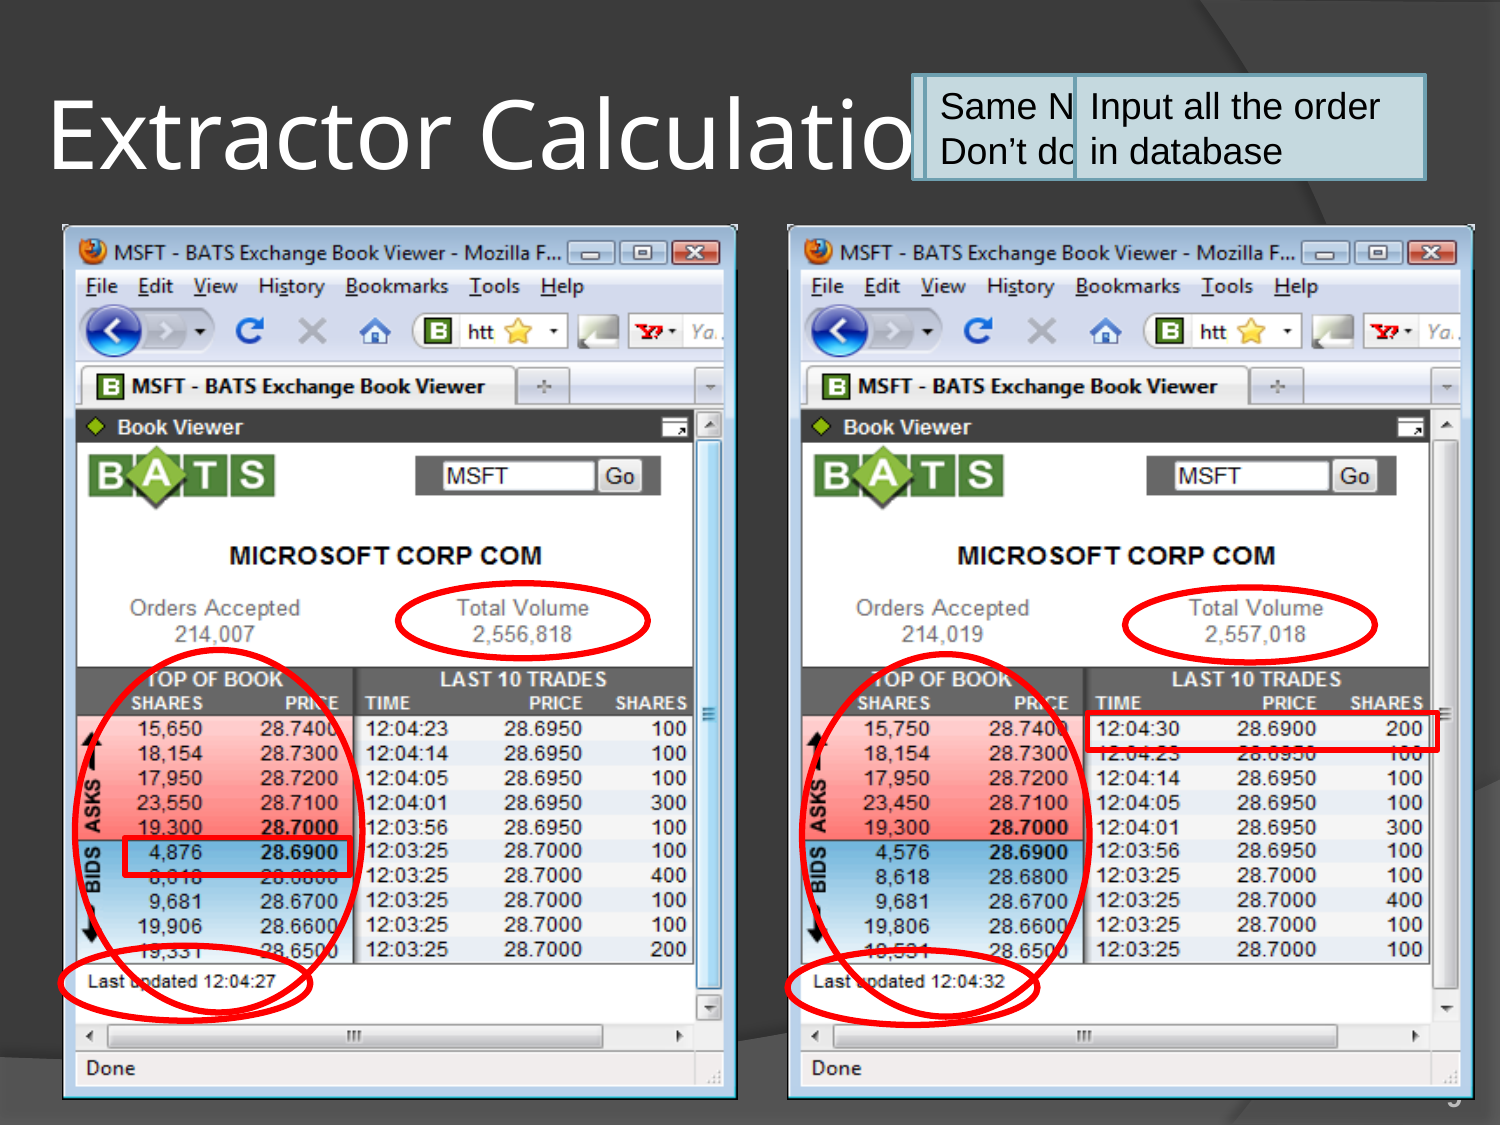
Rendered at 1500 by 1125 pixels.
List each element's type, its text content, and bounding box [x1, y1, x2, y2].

title Extractor Calculation [37, 37, 1263, 225]
picture [787, 224, 1476, 1101]
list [62, 224, 738, 1101]
text_box Same Number of Shares = Don’t do anything [923, 73, 1073, 181]
text_box Input all the order in database [1073, 73, 1427, 181]
text_box 200 Shares in Transaction List - Create the Order [911, 73, 923, 181]
